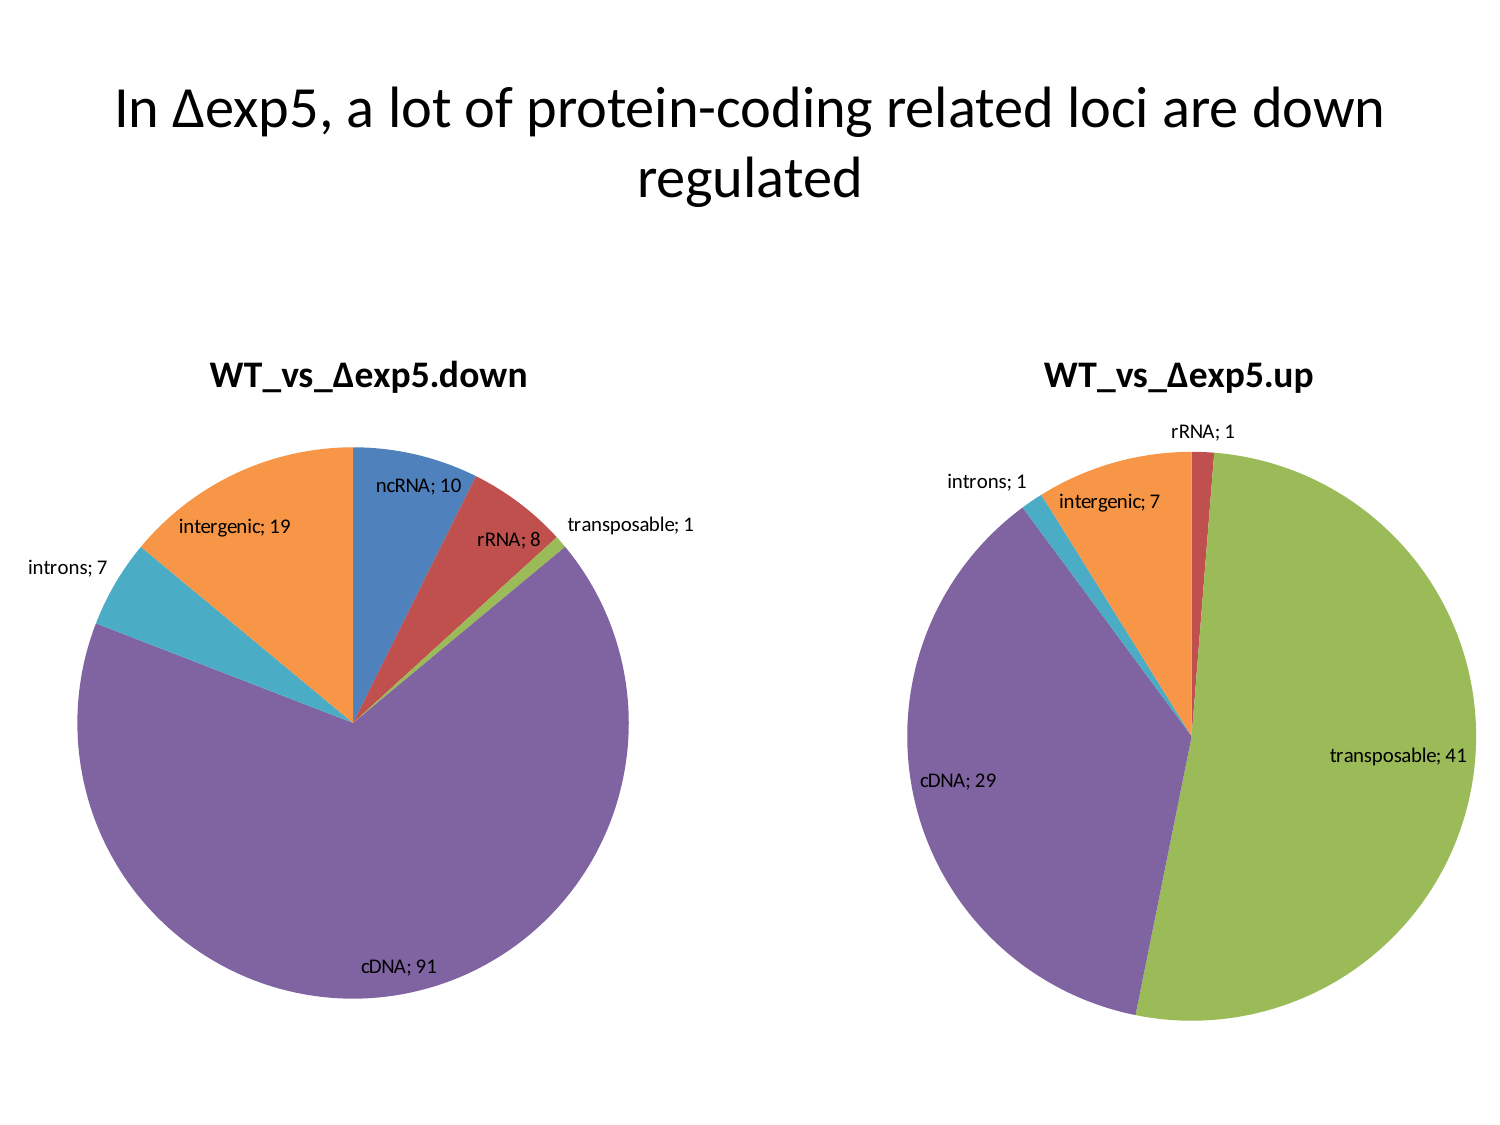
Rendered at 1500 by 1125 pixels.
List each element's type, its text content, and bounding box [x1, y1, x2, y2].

title In ∆exp5, a lot of protein-coding related loci are down regulated [75, 45, 1425, 233]
chart [0, 325, 1500, 1036]
